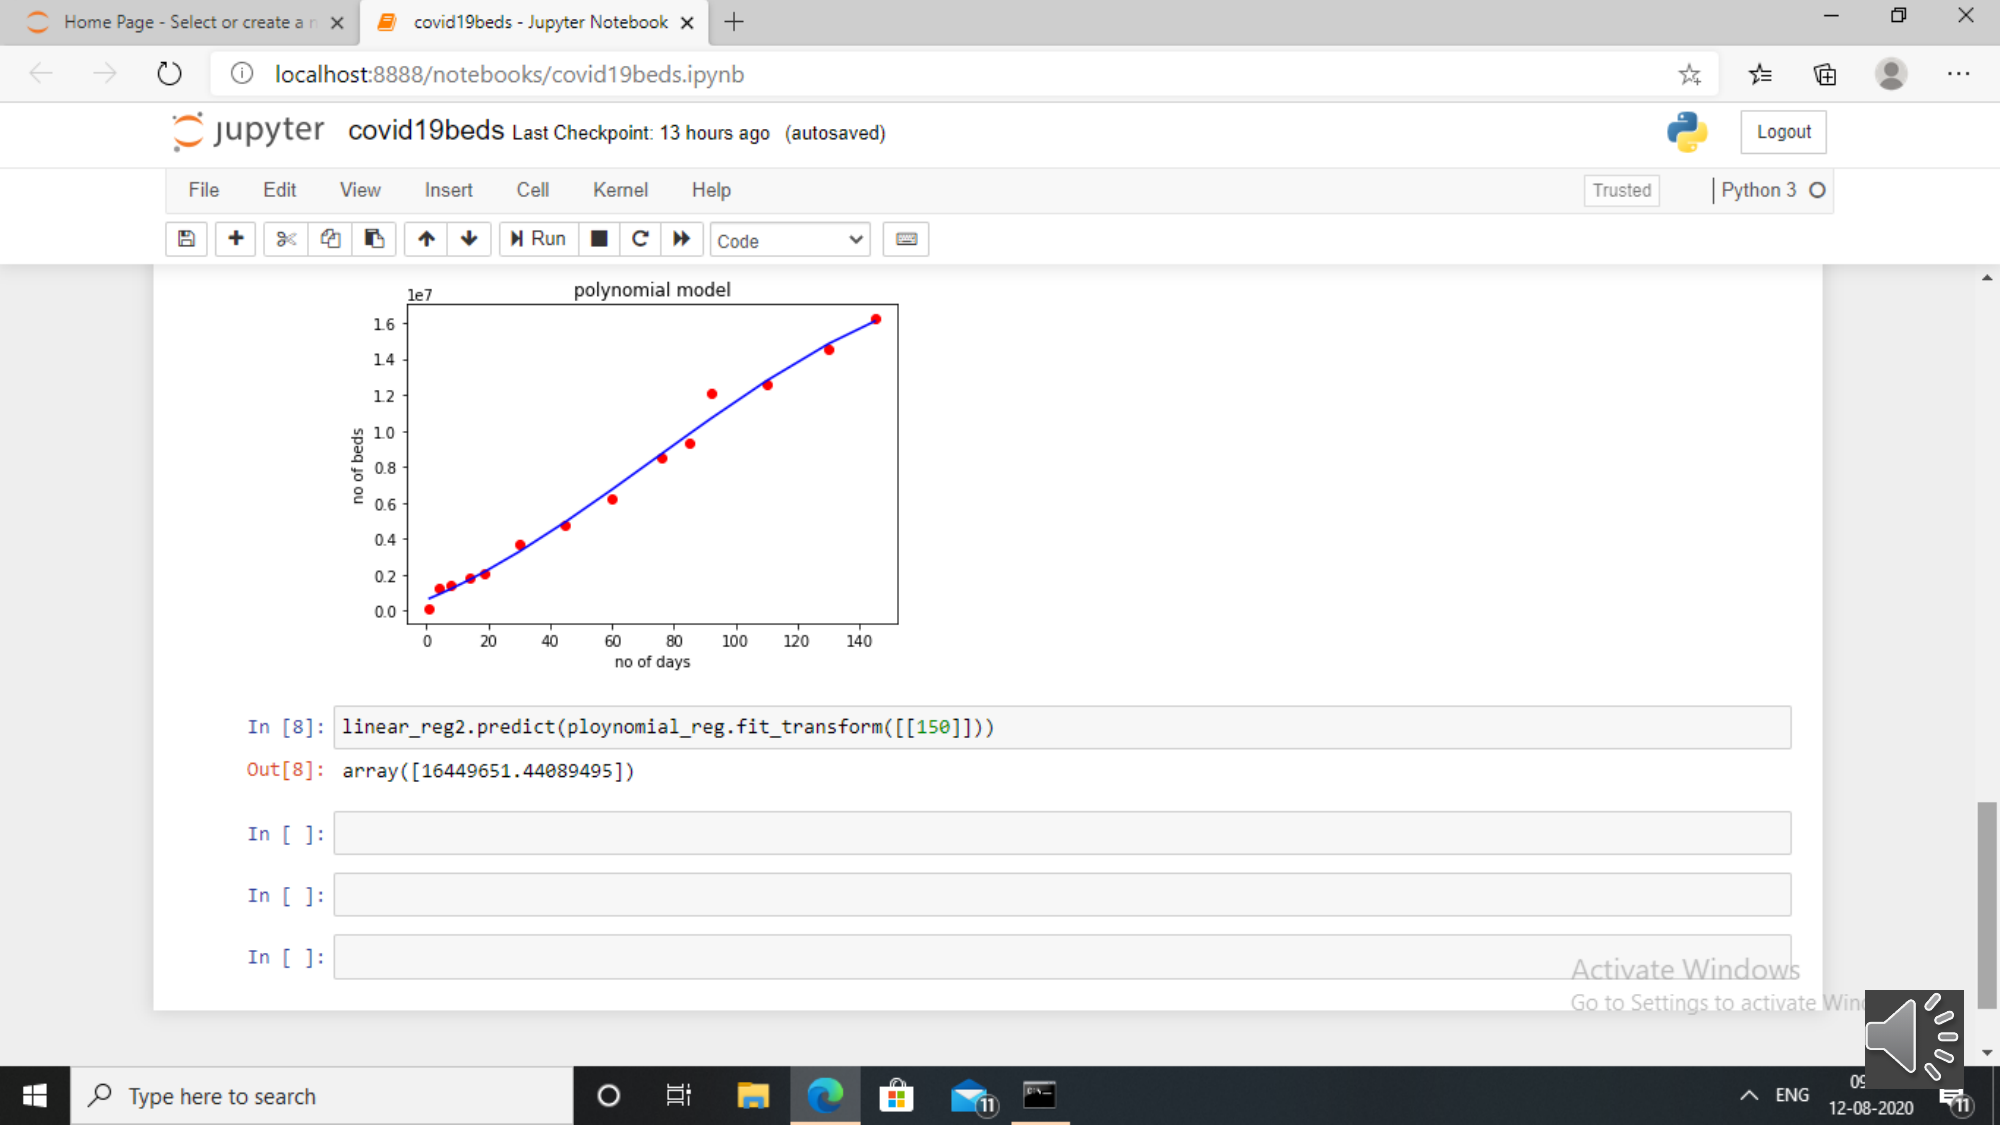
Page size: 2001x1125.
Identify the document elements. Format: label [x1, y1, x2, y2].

picture [1864, 989, 1965, 1090]
list [0, 0, 2000, 1125]
